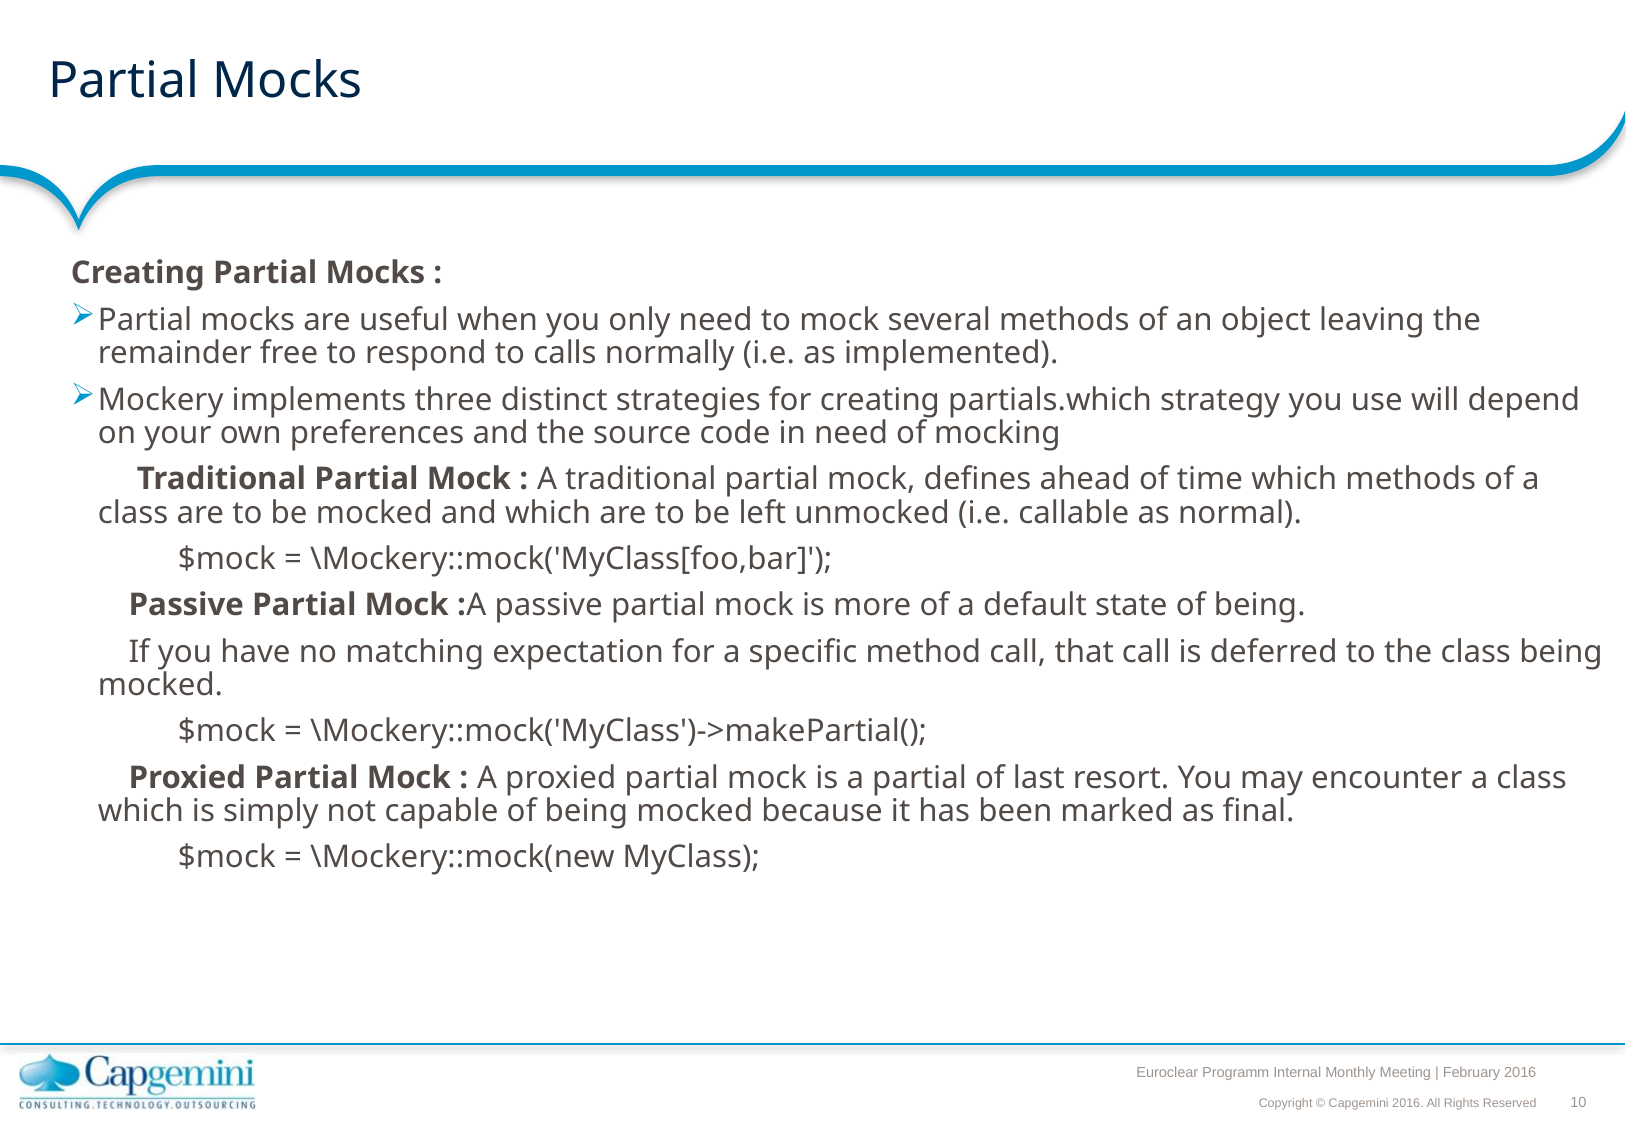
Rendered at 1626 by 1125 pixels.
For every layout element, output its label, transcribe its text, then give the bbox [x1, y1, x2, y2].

picture [19, 1053, 256, 1110]
list Creating Partial Mocks : Partial mocks are useful when you only need to mock several methods of an object leaving the remainder free to respond to calls normally (i.e. as implemented). Mockery implements three distinct strategies for creating partials.which strategy you use will depend on your own preferences and the source code in need of mocking Traditional Partial Mock : A traditional partial mock, defines ahead of time which methods of a class are to be mocked and which are to be left unmocked (i.e. callable as normal). $mock = \Mockery::mock('MyClass[foo,bar]'); Passive Partial Mock :A passive partial mock is more of a default state of being. If you have no matching expectation for a specific method call, that call is deferred to the class being mocked. $mock = \Mockery::mock('MyClass')->makePartial(); Proxied Partial Mock : A proxied partial mock is a partial of last resort. You may encounter a class which is simply not capable of being mocked because it has been marked as final. $mock = \Mockery::mock(new MyClass); [52, 244, 1625, 1008]
title Partial Mocks [0, 0, 1625, 165]
